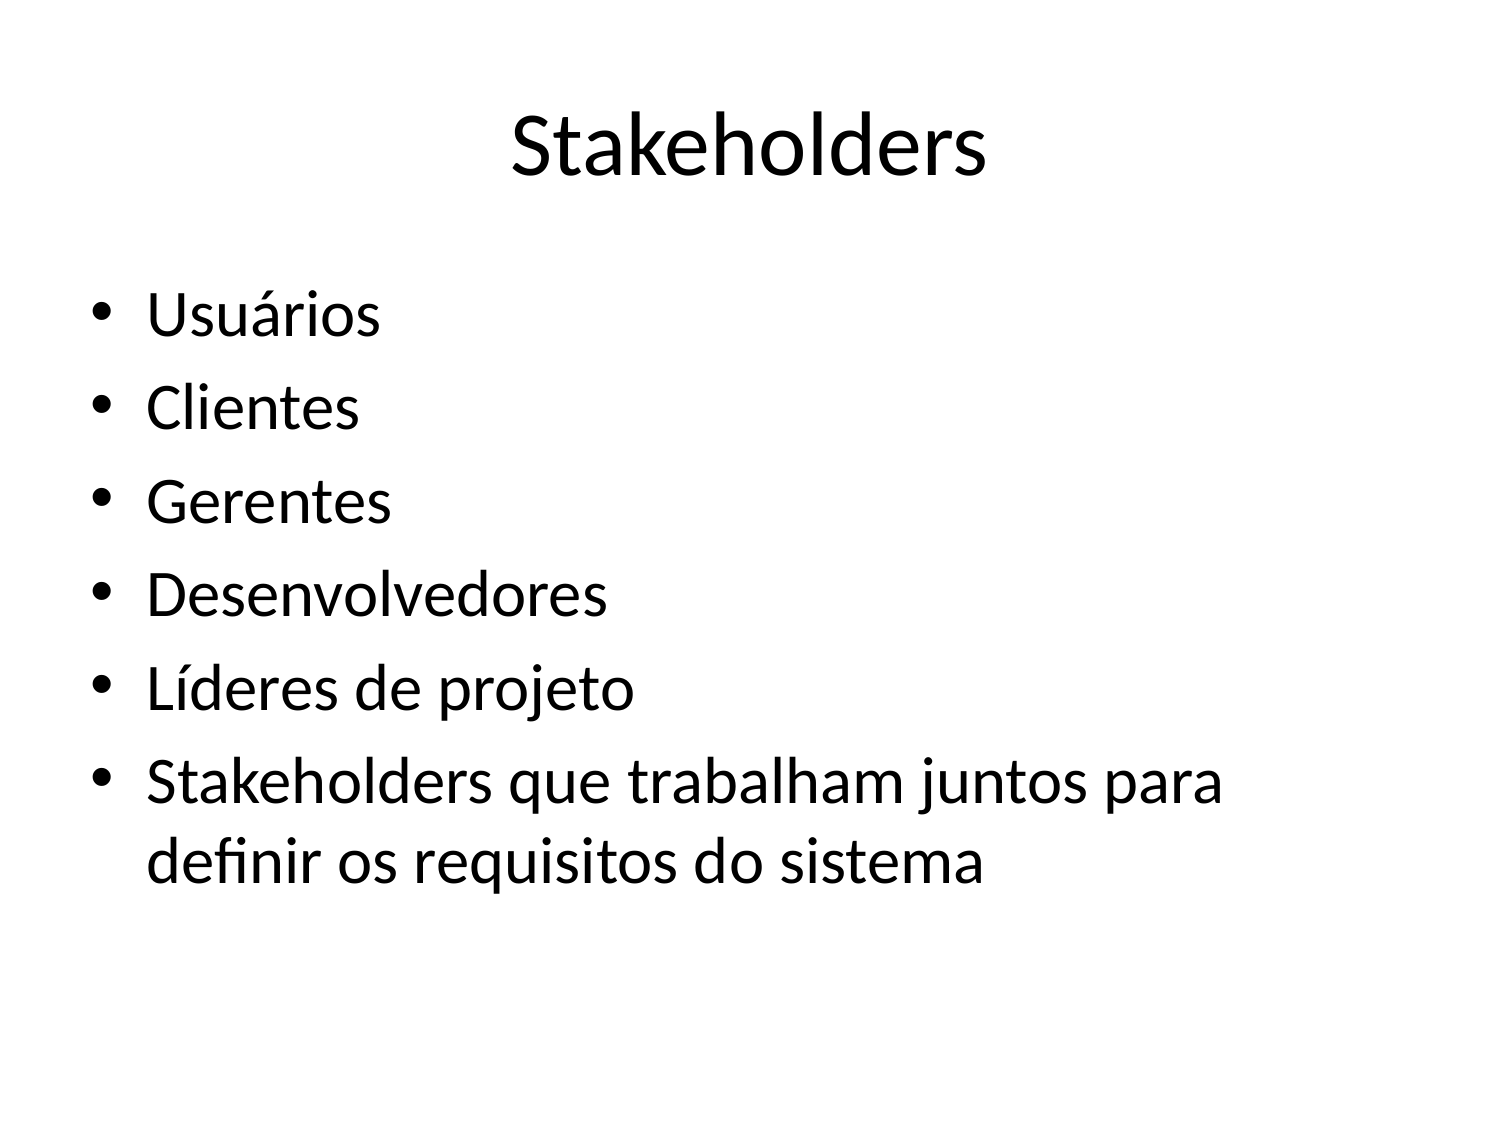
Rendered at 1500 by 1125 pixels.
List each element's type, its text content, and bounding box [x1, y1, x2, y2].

list Usuários Clientes Gerentes Desenvolvedores Líderes de projeto Stakeholders que trabalham juntos para definir os requisitos do sistema [75, 262, 1425, 1005]
title Stakeholders [75, 45, 1425, 233]
